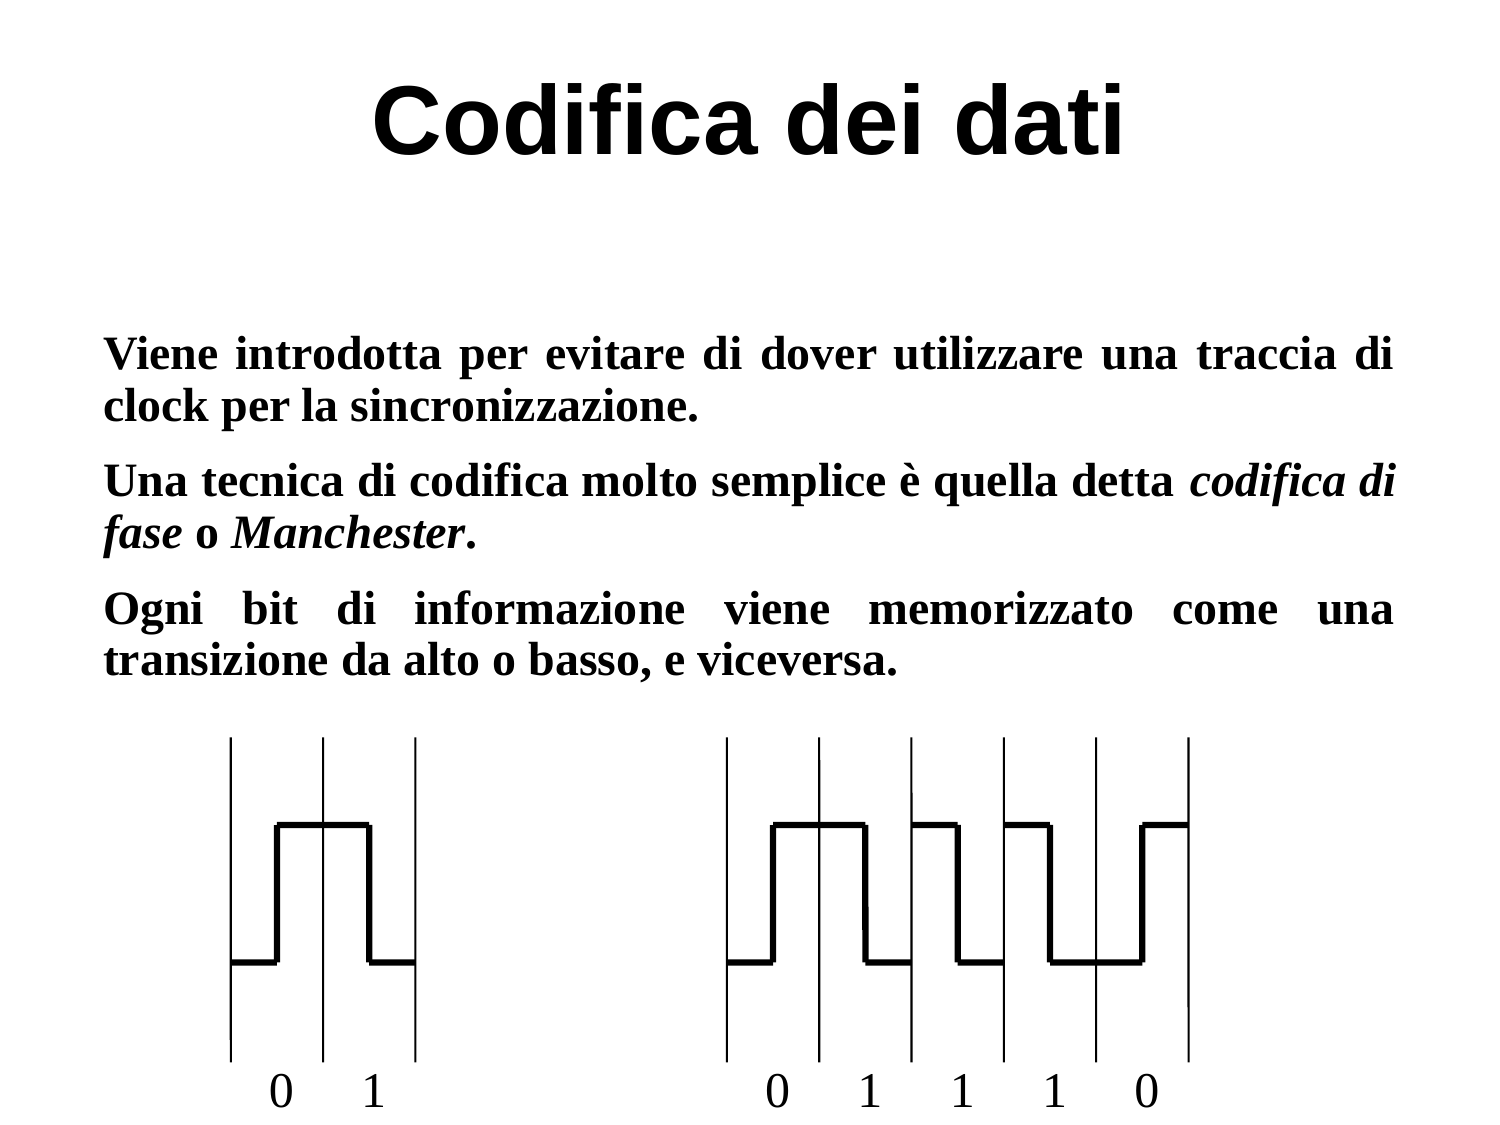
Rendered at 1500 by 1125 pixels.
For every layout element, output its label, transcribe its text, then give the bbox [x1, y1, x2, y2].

list Viene introdotta per evitare di dover utilizzare una traccia di clock per la sincronizzazione. Una tecnica di codifica molto semplice è quella detta codifica di fase o Manchester. Ogni bit di informazione viene memorizzato come una transizione da alto o basso, e viceversa. [88, 320, 1412, 711]
text_box 1 [1027, 1049, 1083, 1125]
text_box 0 [750, 1049, 806, 1125]
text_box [1095, 824, 1189, 963]
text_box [819, 824, 910, 963]
text_box 1 [346, 1049, 402, 1125]
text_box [911, 824, 1002, 963]
text_box 1 [934, 1049, 990, 1125]
text_box 1 [842, 1049, 898, 1125]
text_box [1003, 824, 1094, 963]
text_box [230, 824, 321, 963]
title Codifica dei dati [88, 53, 1412, 315]
text_box 0 [1119, 1049, 1175, 1125]
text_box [726, 824, 817, 963]
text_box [322, 824, 416, 963]
text_box 0 [254, 1049, 309, 1125]
